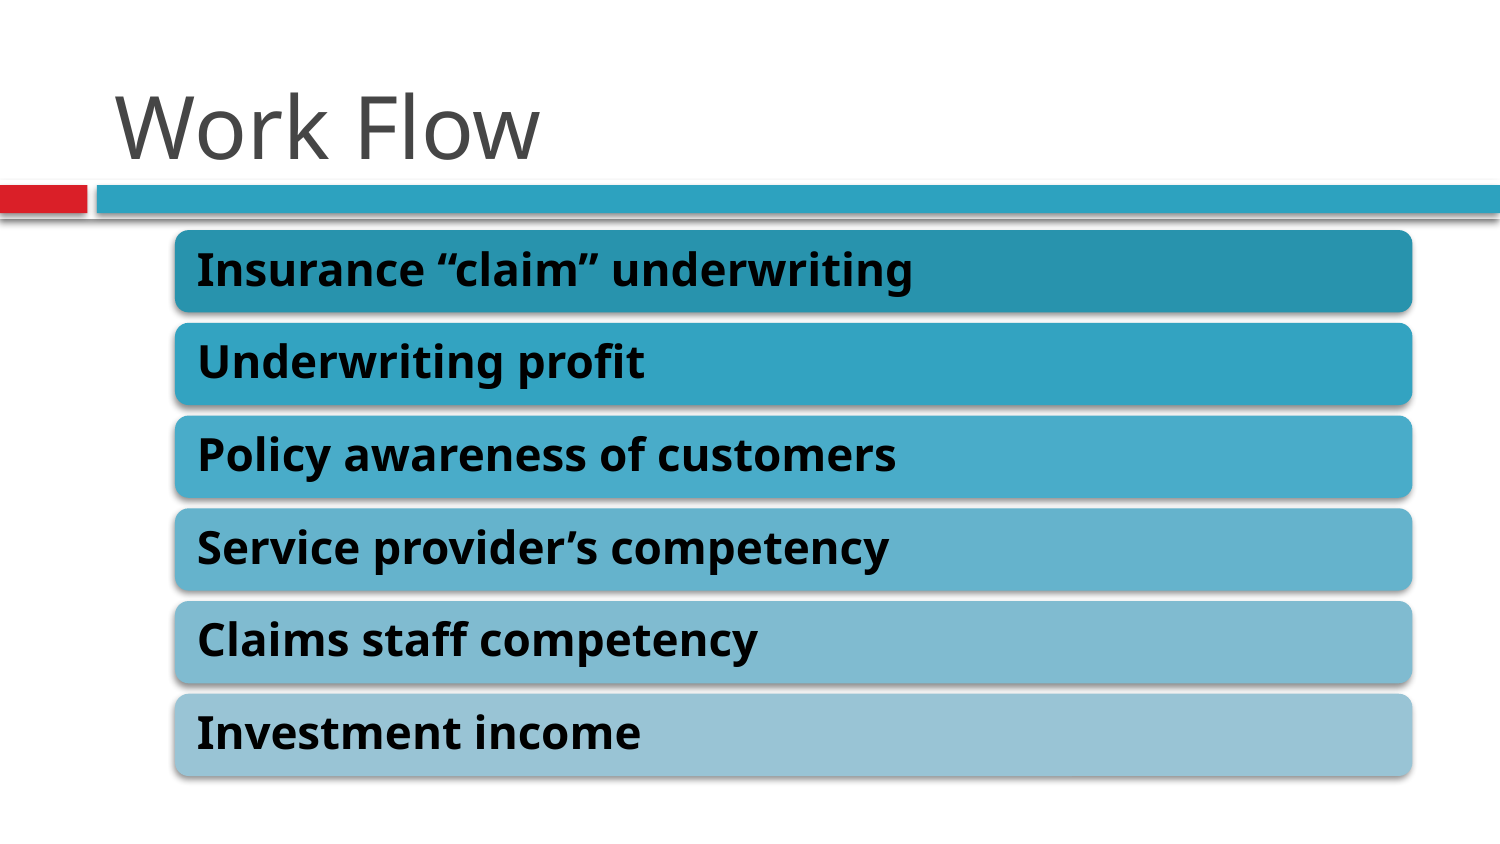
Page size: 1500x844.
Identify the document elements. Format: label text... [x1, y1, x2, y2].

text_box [174, 221, 1413, 785]
title Work Flow [99, 19, 1438, 185]
